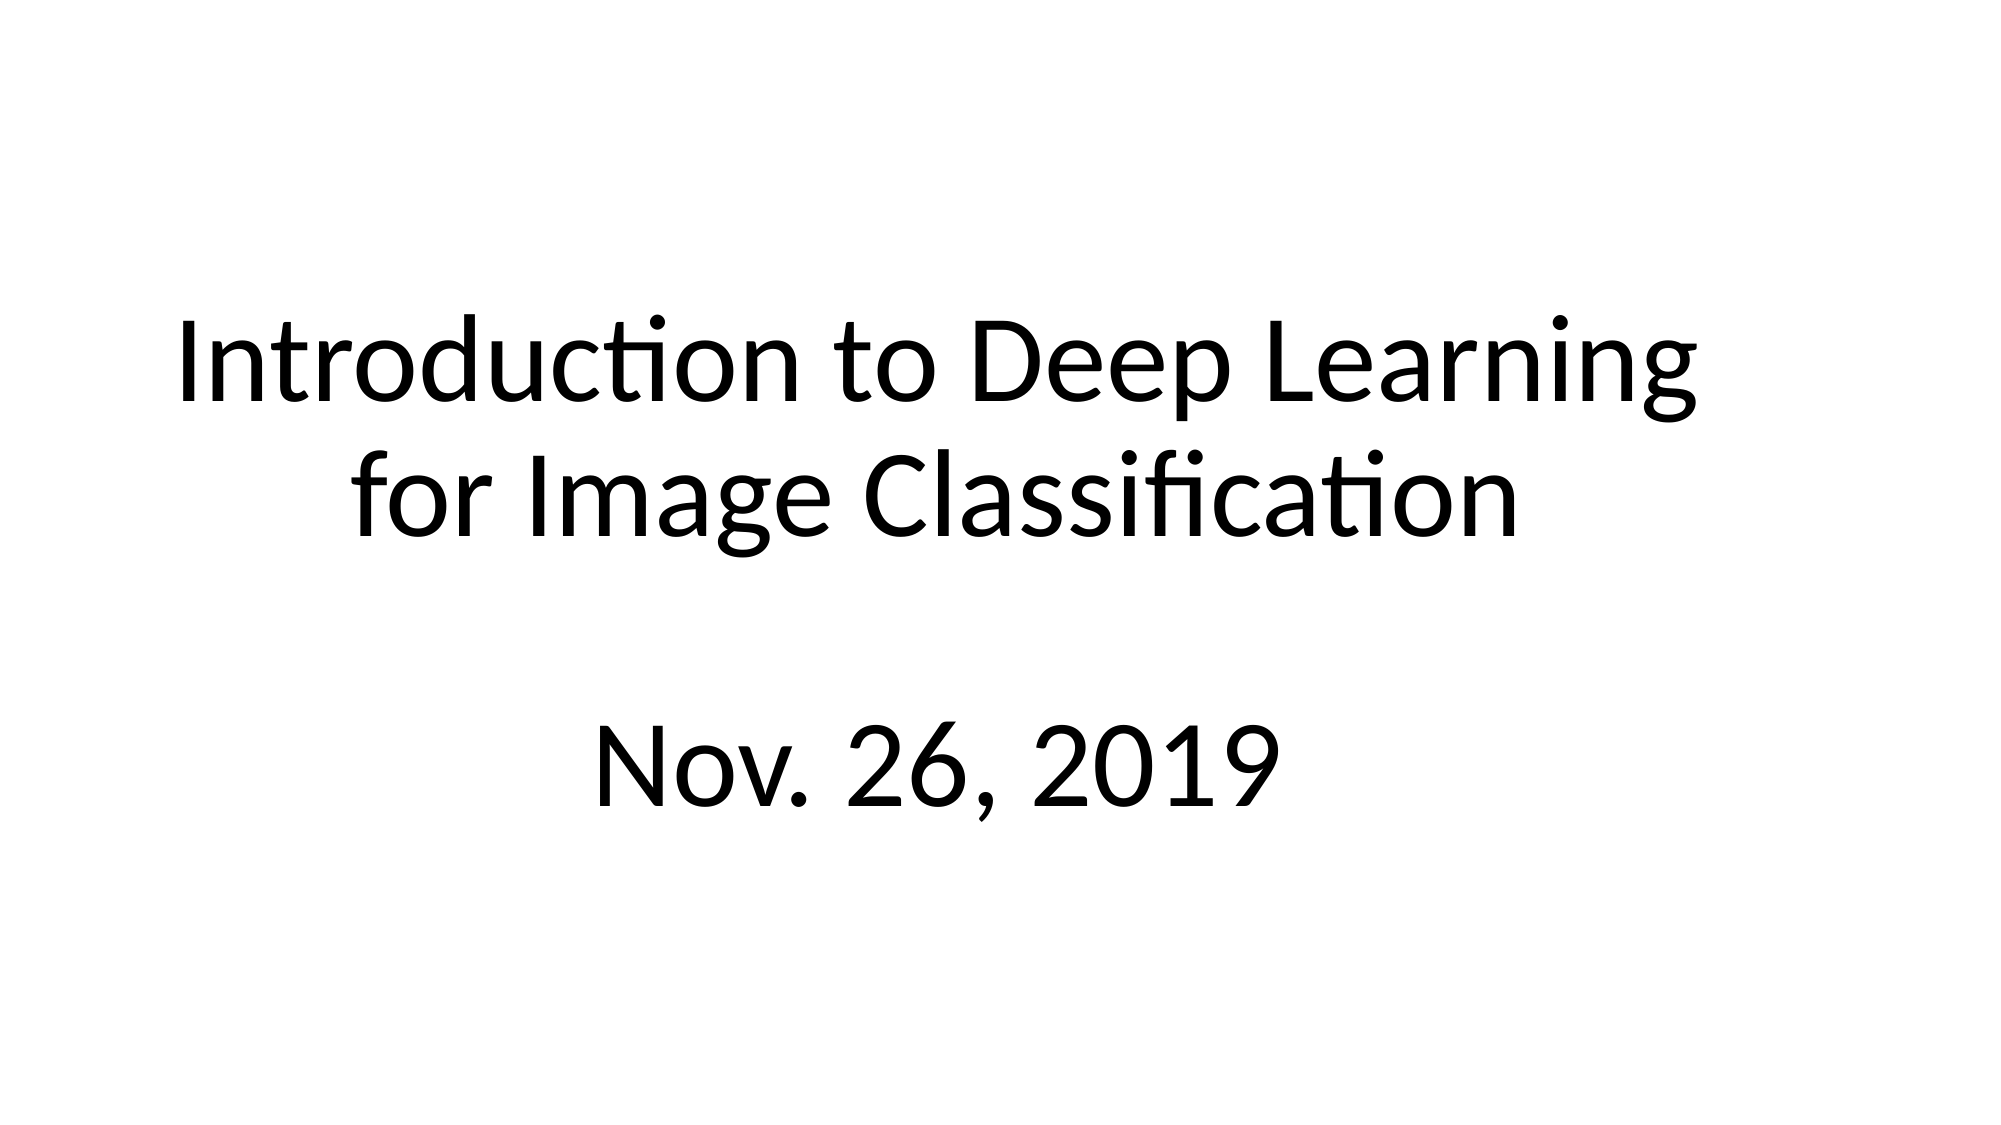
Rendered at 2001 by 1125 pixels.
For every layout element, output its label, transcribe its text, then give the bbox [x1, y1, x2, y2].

title Introduction to Deep Learning for Image Classification Nov. 26, 2019 [72, 188, 1802, 841]
